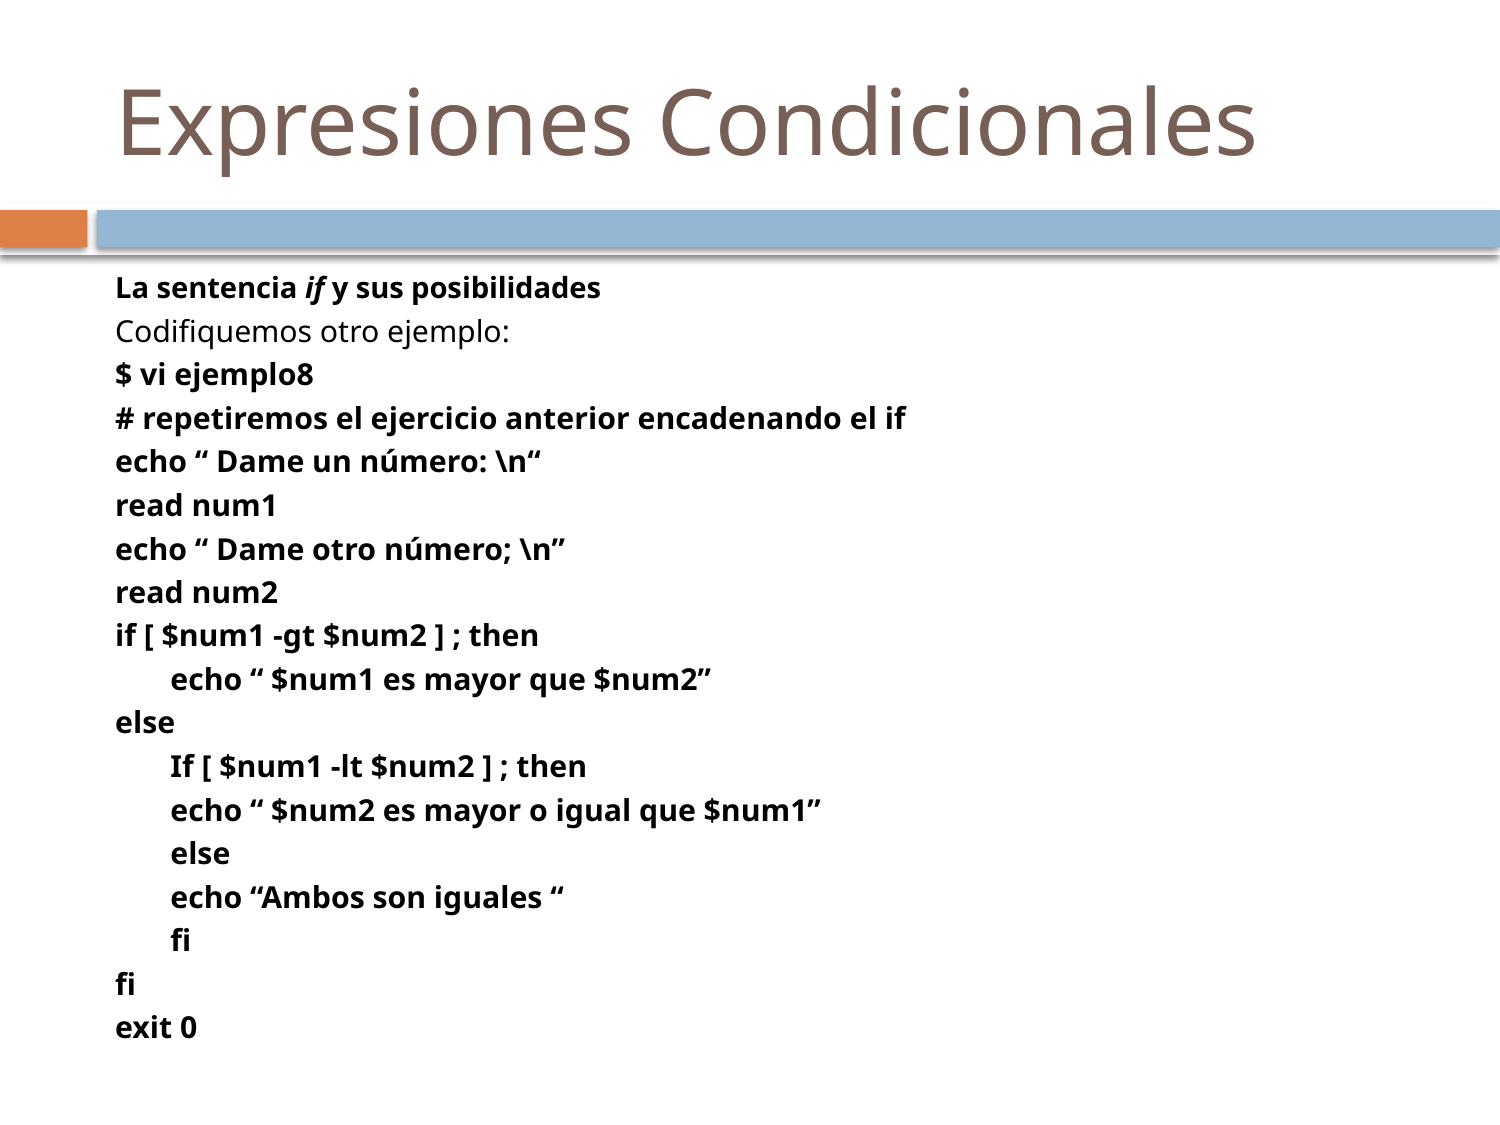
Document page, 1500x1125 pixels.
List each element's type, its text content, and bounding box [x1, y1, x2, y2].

title Expresiones Condicionales [100, 37, 1438, 200]
list La sentencia if y sus posibilidades Codifiquemos otro ejemplo: $ vi ejemplo8 # repetiremos el ejercicio anterior encadenando el if echo “ Dame un número: \n“ read num1 echo “ Dame otro número; \n” read num2 if [ $num1 -gt $num2 ] ; then echo “ $num1 es mayor que $num2” else If [ $num1 -lt $num2 ] ; then echo “ $num2 es mayor o igual que $num1” else echo “Ambos son iguales “ fi fi exit 0 [100, 262, 1438, 1055]
